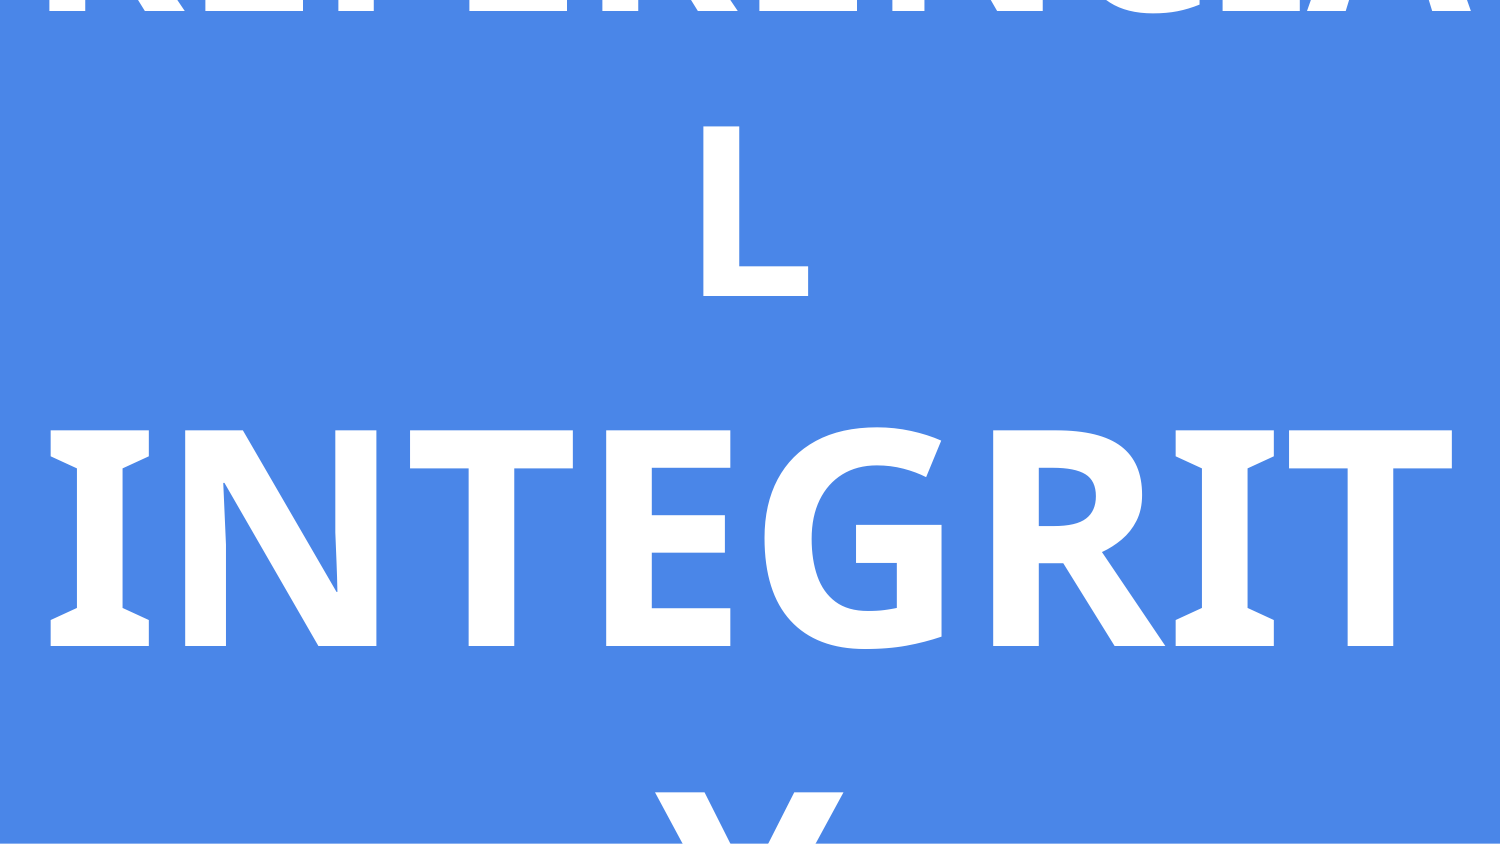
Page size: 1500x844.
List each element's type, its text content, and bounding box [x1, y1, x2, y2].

title REFERENCIAL INTEGRITY [0, 0, 1500, 844]
